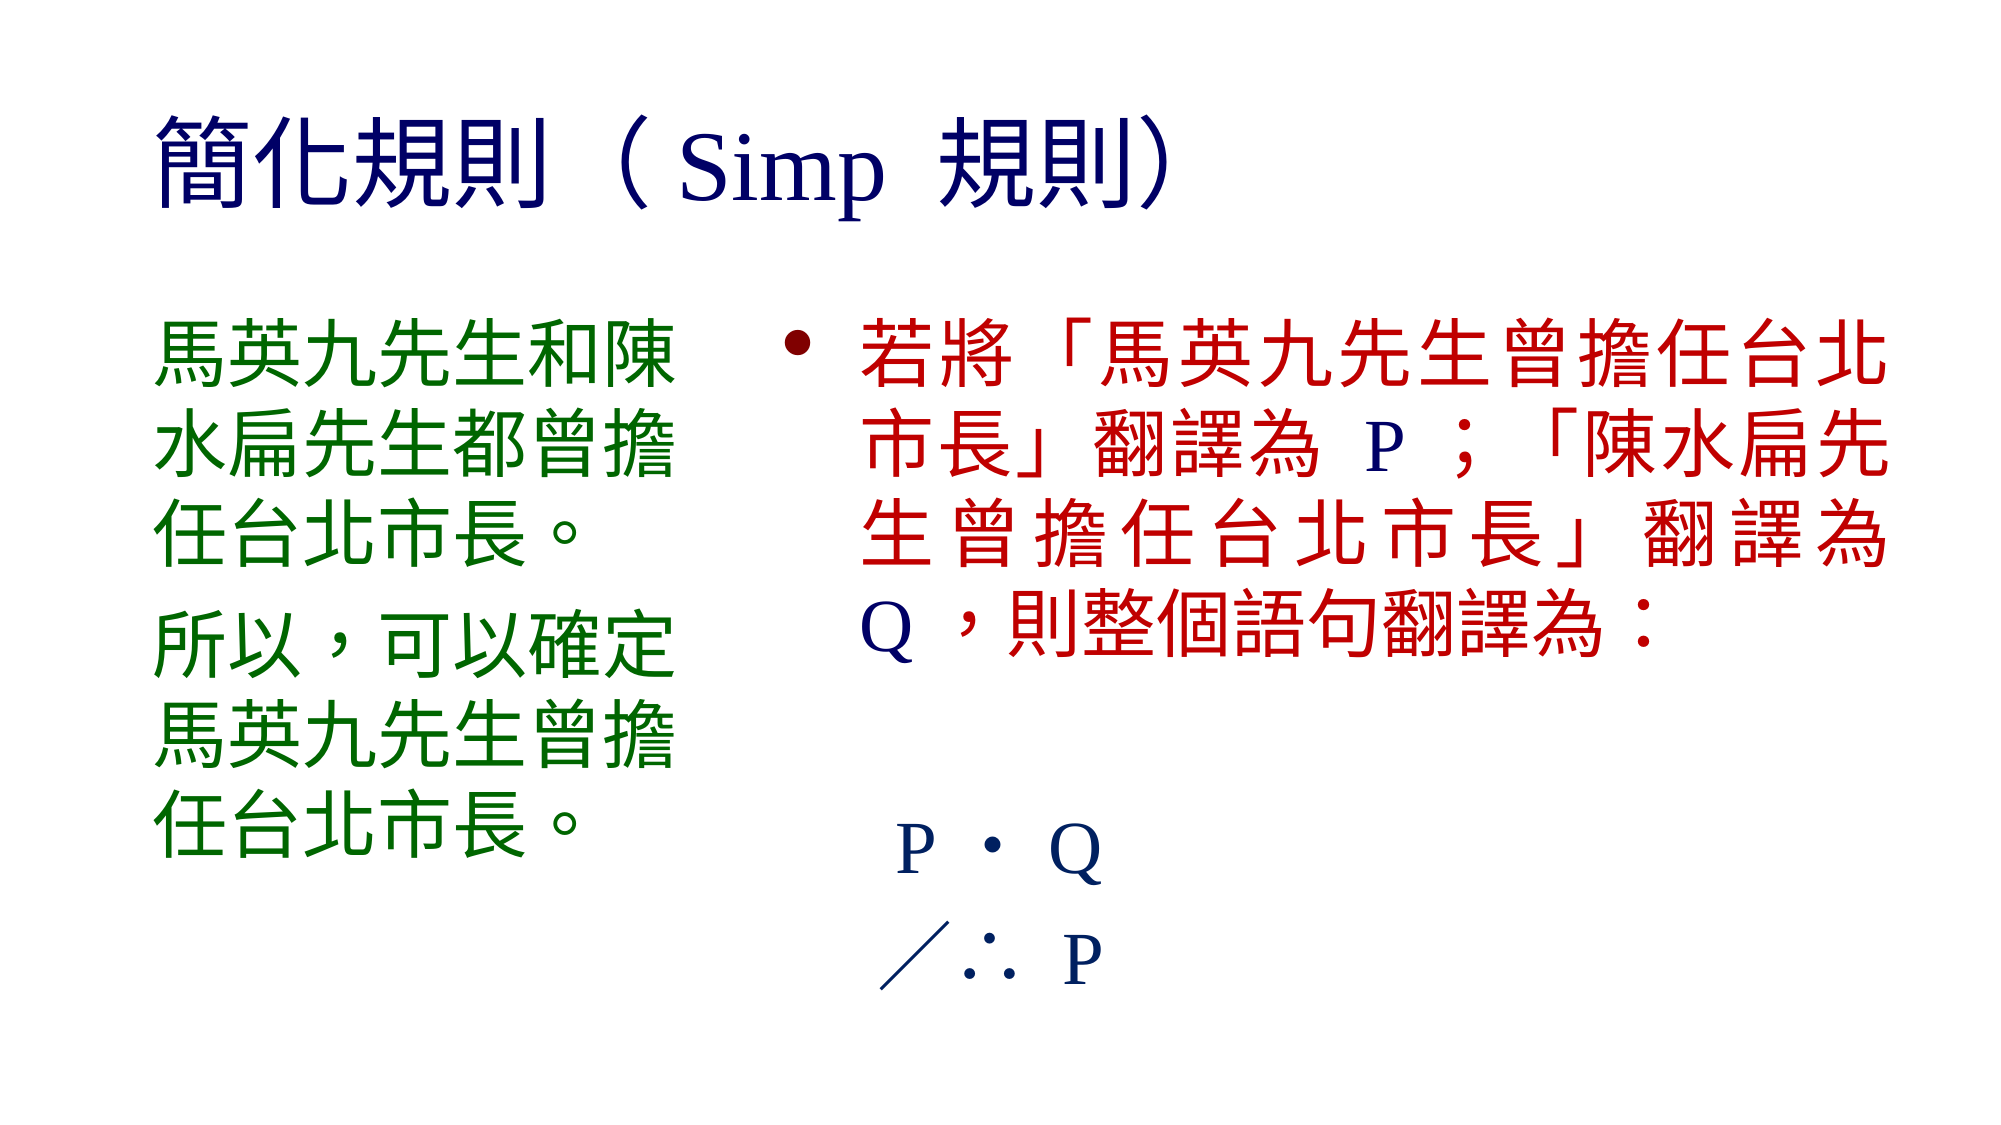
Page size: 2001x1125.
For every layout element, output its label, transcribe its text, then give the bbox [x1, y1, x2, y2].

list 若將「馬英九先生曾擔任台北市長」翻譯為 P；「陳水扁先生曾擔任台北市長」翻譯為 Q，則整個語句翻譯為： P・Q ／∴ P [770, 299, 1907, 1046]
title 簡化規則（Simp 規則） [137, 59, 1863, 278]
list 馬英九先生和陳水扁先生都曾擔任台北市長。 所以，可以確定馬英九先生曾擔任台北市長。 [137, 299, 727, 1014]
